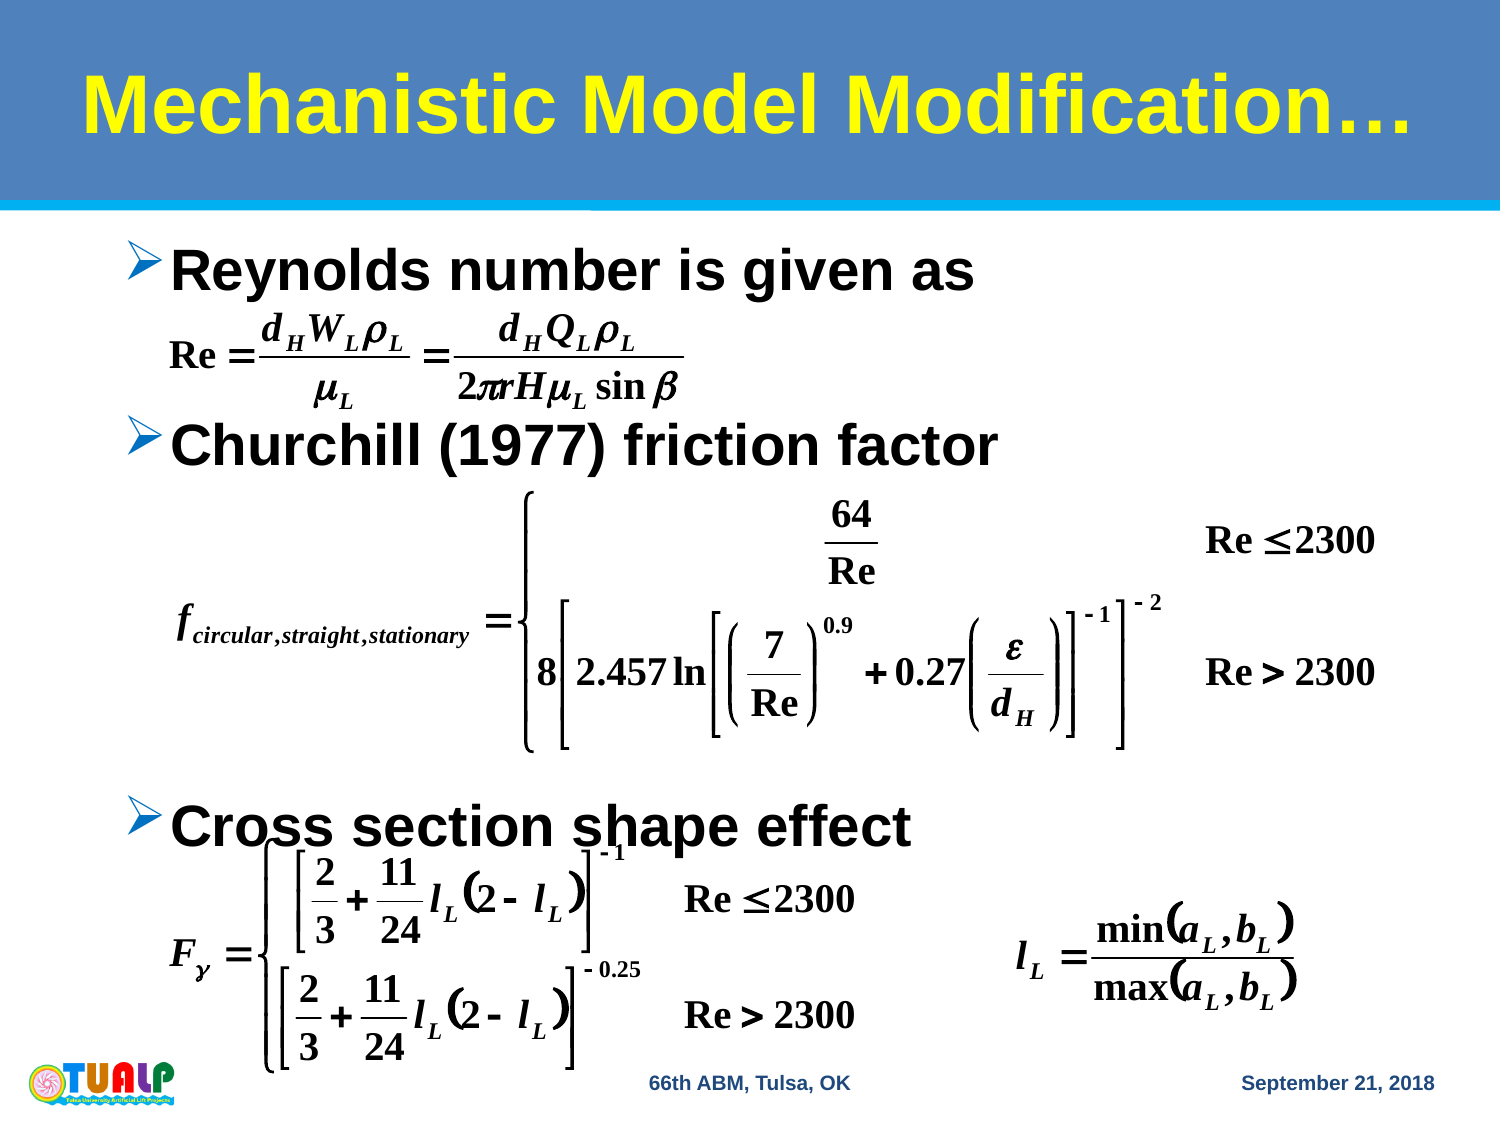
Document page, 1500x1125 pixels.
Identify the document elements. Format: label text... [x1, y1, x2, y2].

footer 66th ABM, Tulsa, OK [512, 1052, 988, 1113]
picture [27, 1062, 175, 1106]
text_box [162, 482, 1385, 763]
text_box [162, 299, 692, 420]
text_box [1009, 900, 1304, 1021]
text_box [162, 829, 863, 1083]
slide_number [1100, 1052, 1450, 1113]
title Mechanistic Model Modification… [0, 0, 1500, 205]
